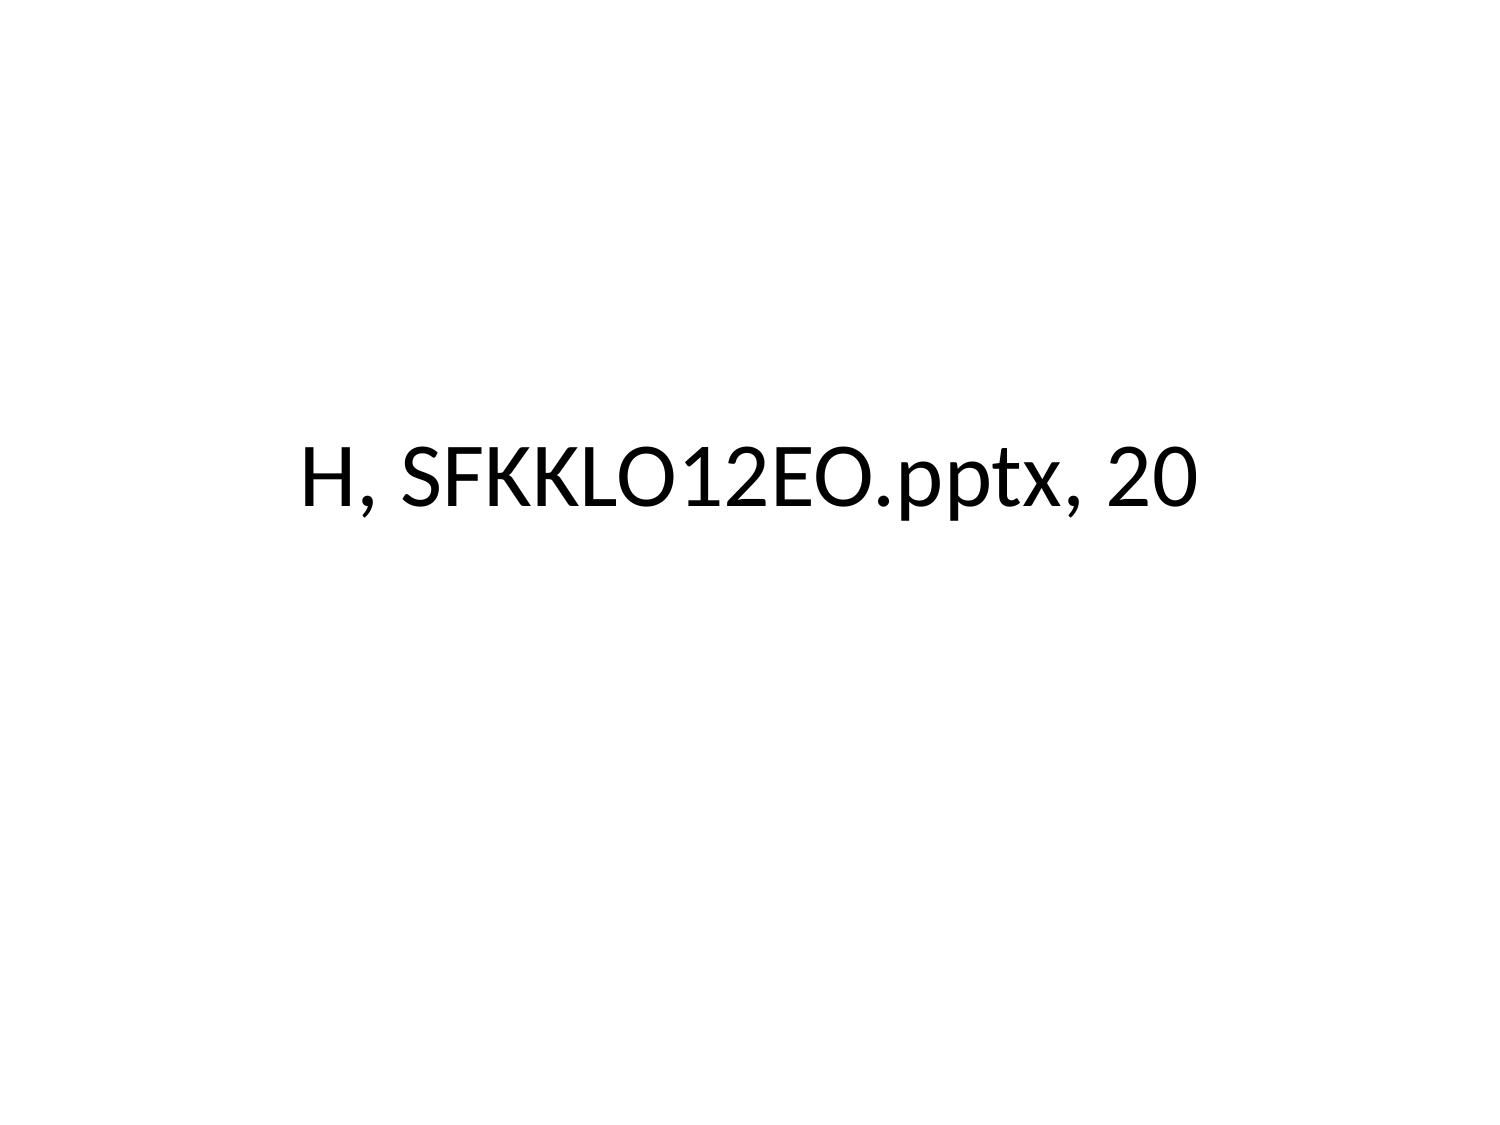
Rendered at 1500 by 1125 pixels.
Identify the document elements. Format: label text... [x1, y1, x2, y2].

title H, SFKKLO12EO.pptx, 20 [112, 349, 1388, 591]
